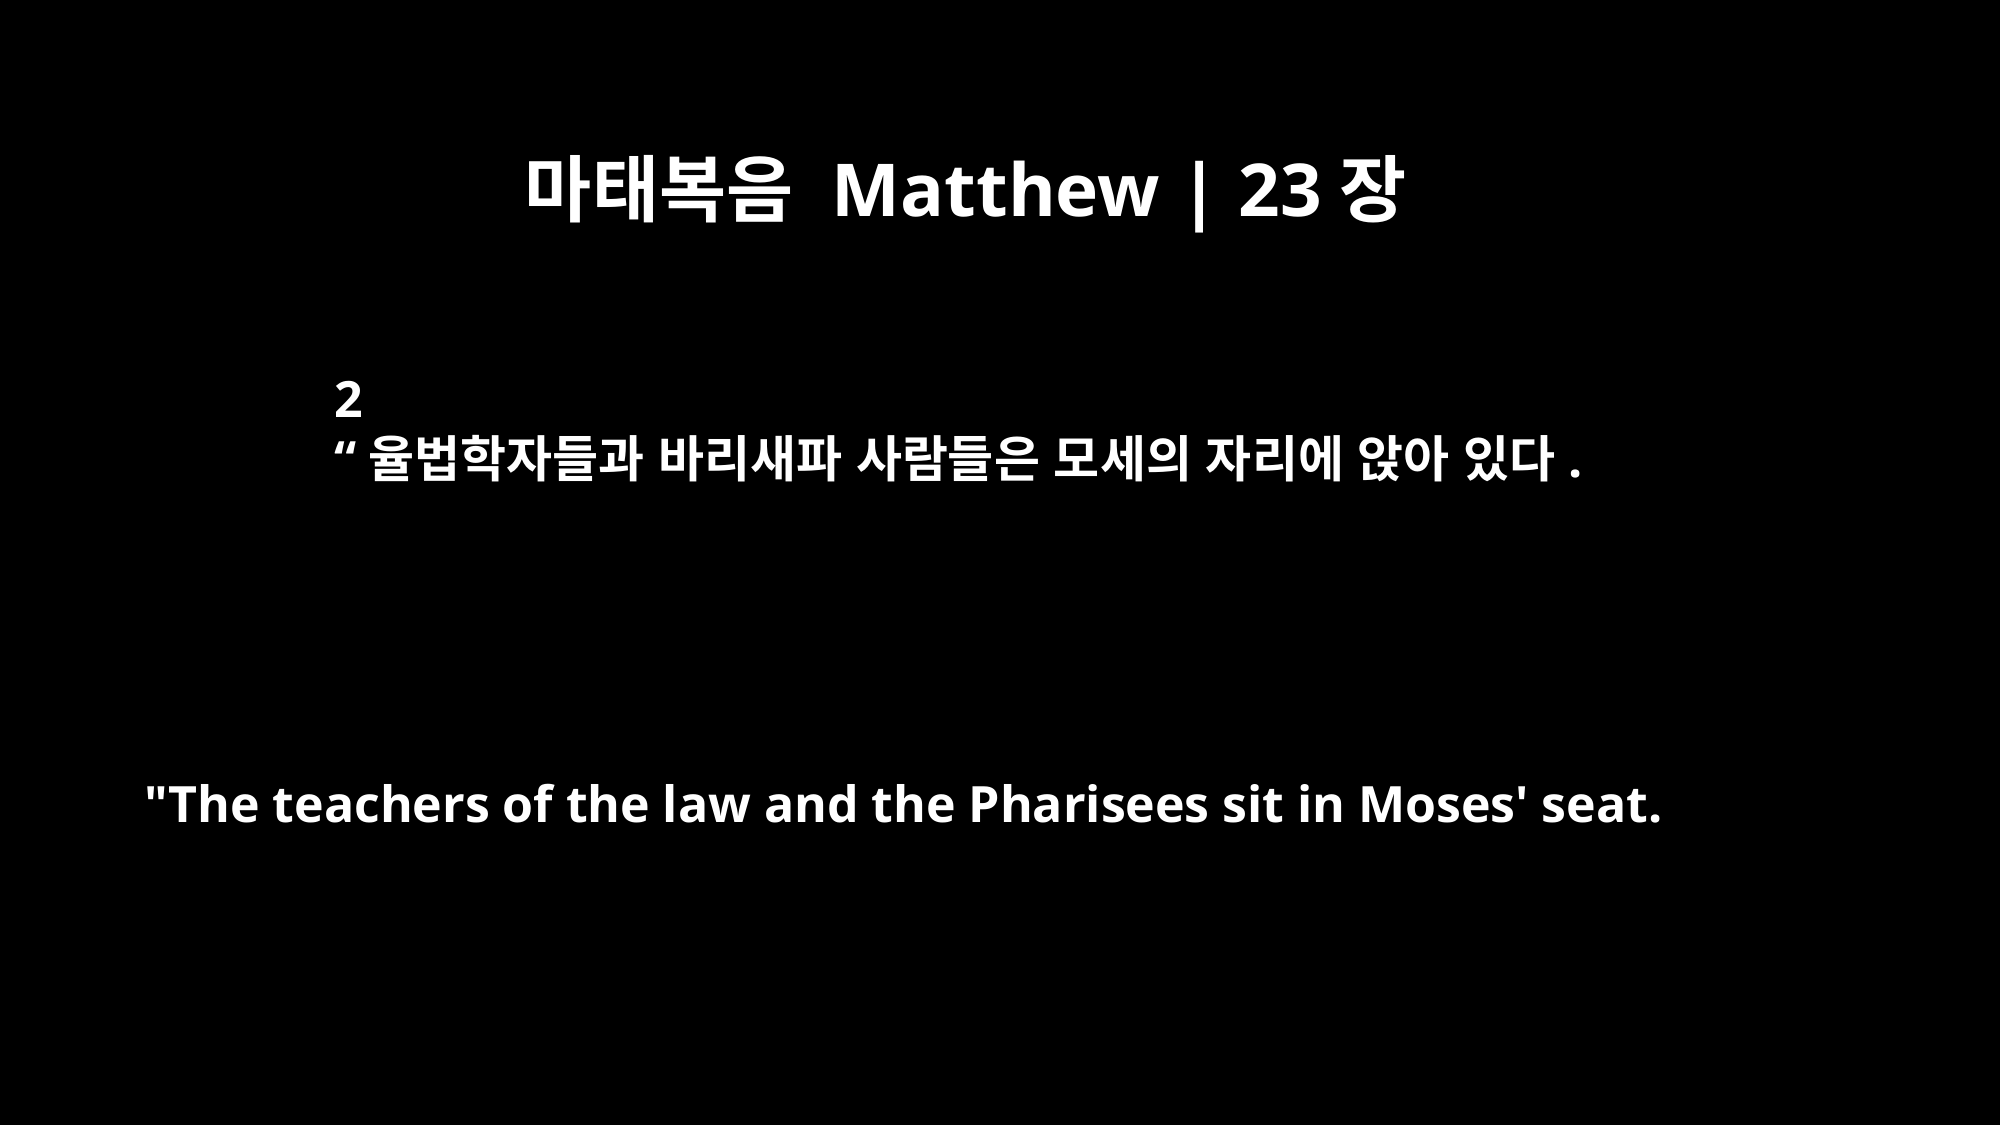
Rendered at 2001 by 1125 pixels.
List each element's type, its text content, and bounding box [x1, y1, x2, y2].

text_box "The teachers of the law and the Pharisees sit in Moses' seat. [129, 764, 1678, 840]
text_box 마태복음 Matthew | 23장 [510, 136, 1422, 239]
text_box 2 “율법학자들과 바리새파 사람들은 모세의 자리에 앉아 있다. [319, 359, 1598, 495]
